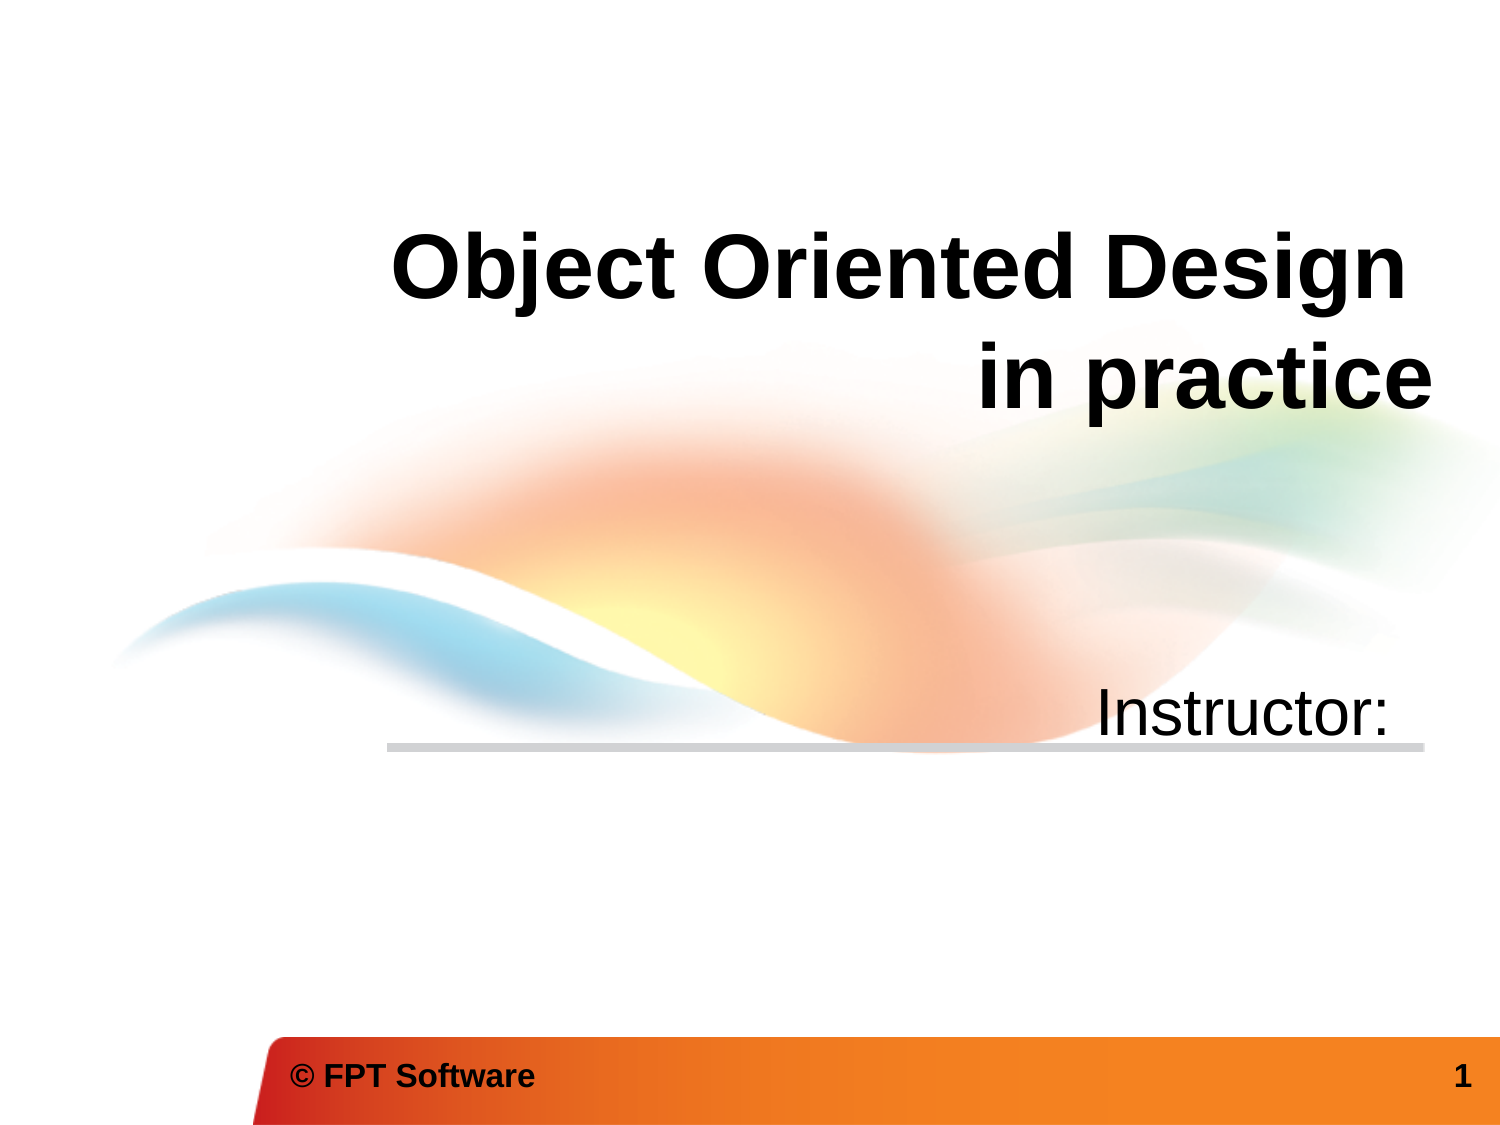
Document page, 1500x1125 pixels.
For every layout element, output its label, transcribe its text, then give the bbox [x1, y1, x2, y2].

title Object Oriented Design in practice [151, 200, 1450, 442]
subtitle Instructor: [375, 661, 1425, 950]
picture [253, 1037, 1500, 1125]
picture [99, 317, 1500, 899]
